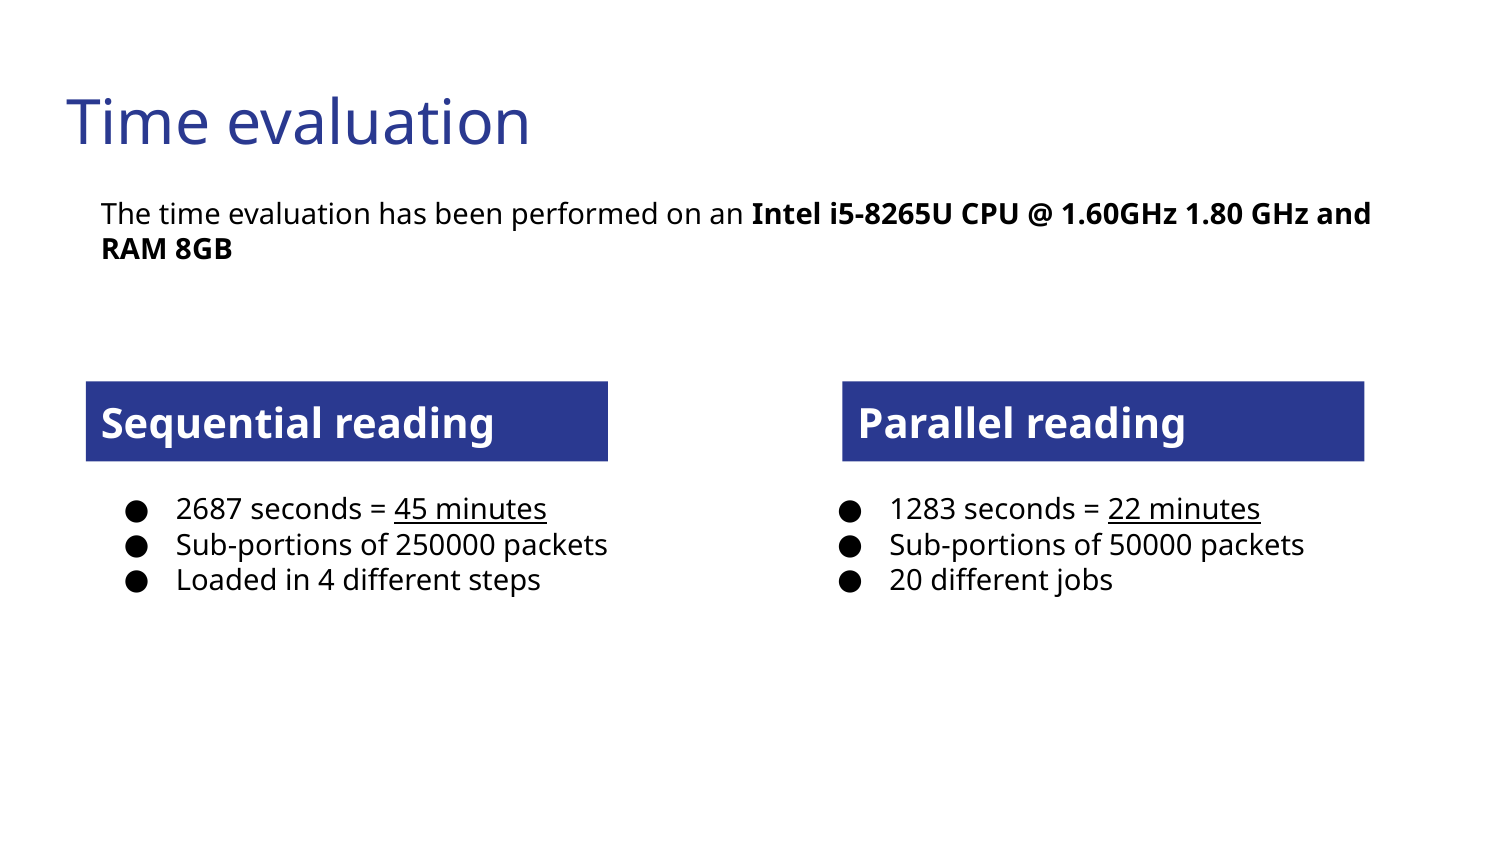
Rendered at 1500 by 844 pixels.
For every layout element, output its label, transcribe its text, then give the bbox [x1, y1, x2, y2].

text_box Parallel reading [842, 381, 1365, 462]
text_box Sequential reading [85, 381, 608, 462]
text_box 1283 seconds = 22 minutes Sub-portions of 50000 packets 20 different jobs [799, 475, 1408, 611]
text_box The time evaluation has been performed on an Intel i5-8265U CPU @ 1.60GHz 1.80 GHz and RAM 8GB [85, 180, 1449, 316]
title Time evaluation [51, 67, 1449, 167]
text_box 2687 seconds = 45 minutes Sub-portions of 250000 packets Loaded in 4 different steps [85, 475, 694, 611]
